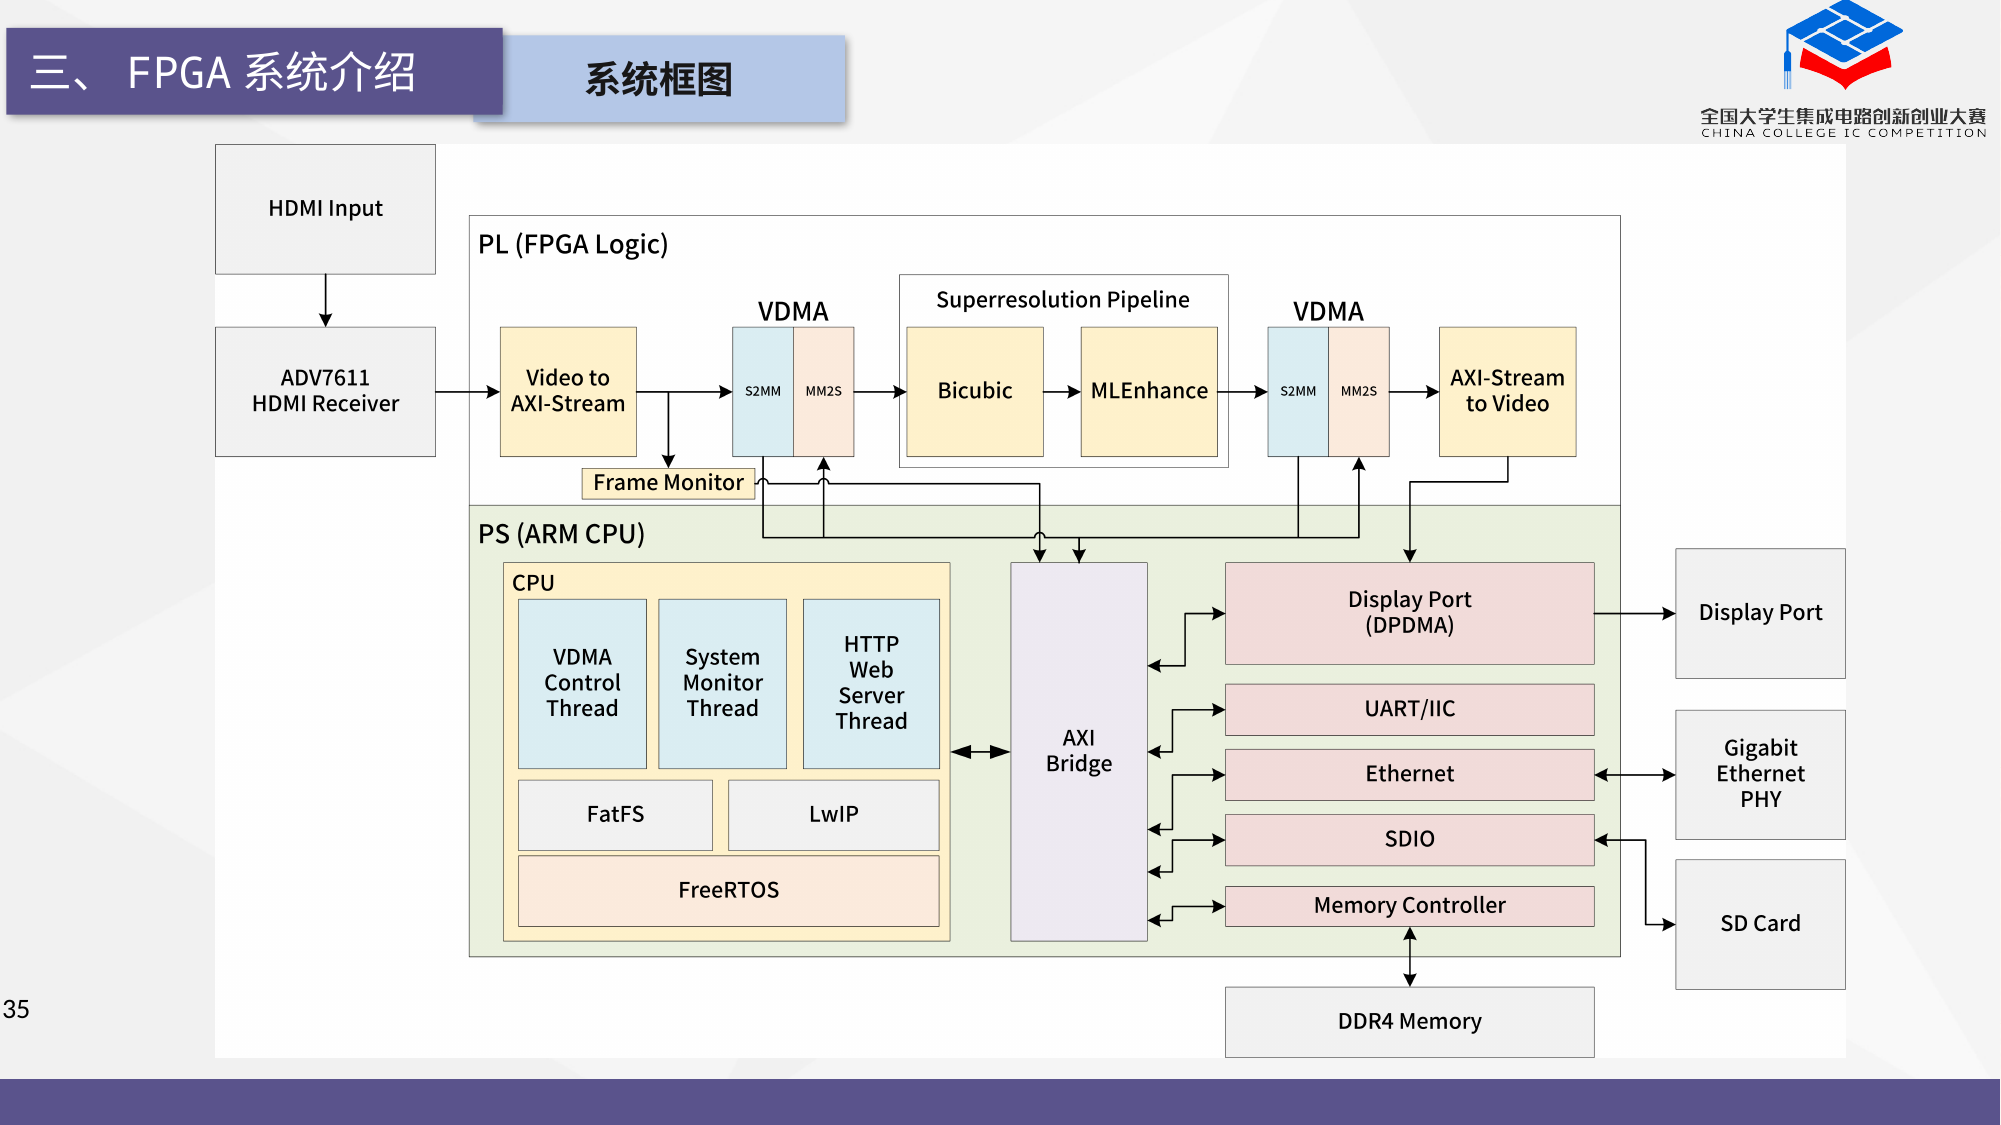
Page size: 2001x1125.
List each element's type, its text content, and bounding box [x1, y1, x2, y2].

text_box 系统框图 [499, 34, 846, 123]
text_box [0, 1078, 2000, 1125]
picture [0, 0, 2001, 1125]
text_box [6, 27, 503, 115]
